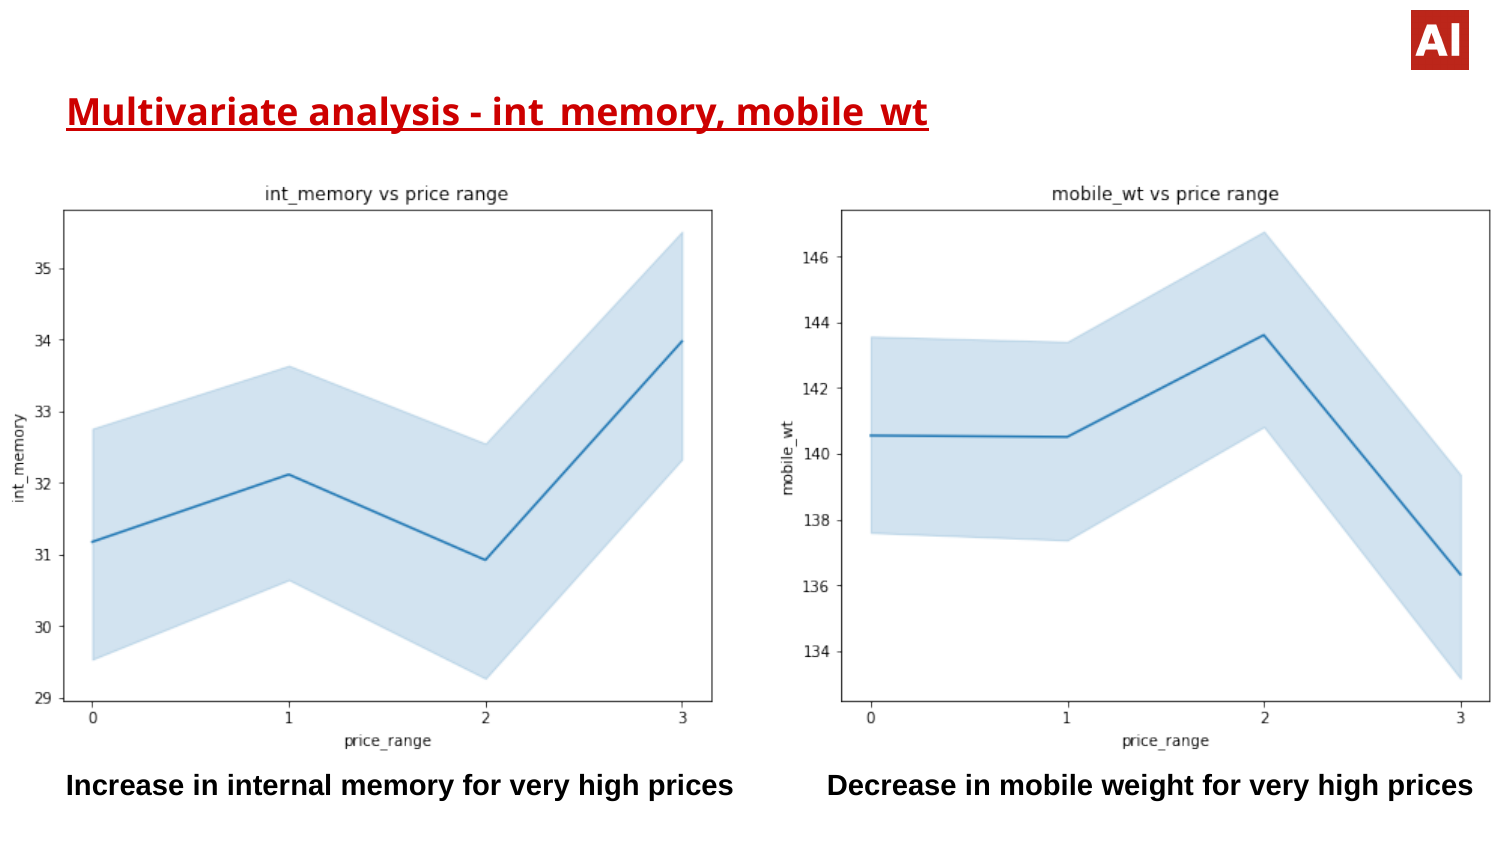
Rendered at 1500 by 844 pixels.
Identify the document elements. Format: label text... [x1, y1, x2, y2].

picture [1411, 10, 1469, 70]
text_box Decrease in mobile weight for very high prices [812, 767, 1500, 809]
picture [0, 175, 1500, 760]
title Multivariate analysis - int_memory, mobile_wt [51, 72, 1449, 167]
text_box Increase in internal memory for very high prices [51, 768, 802, 809]
